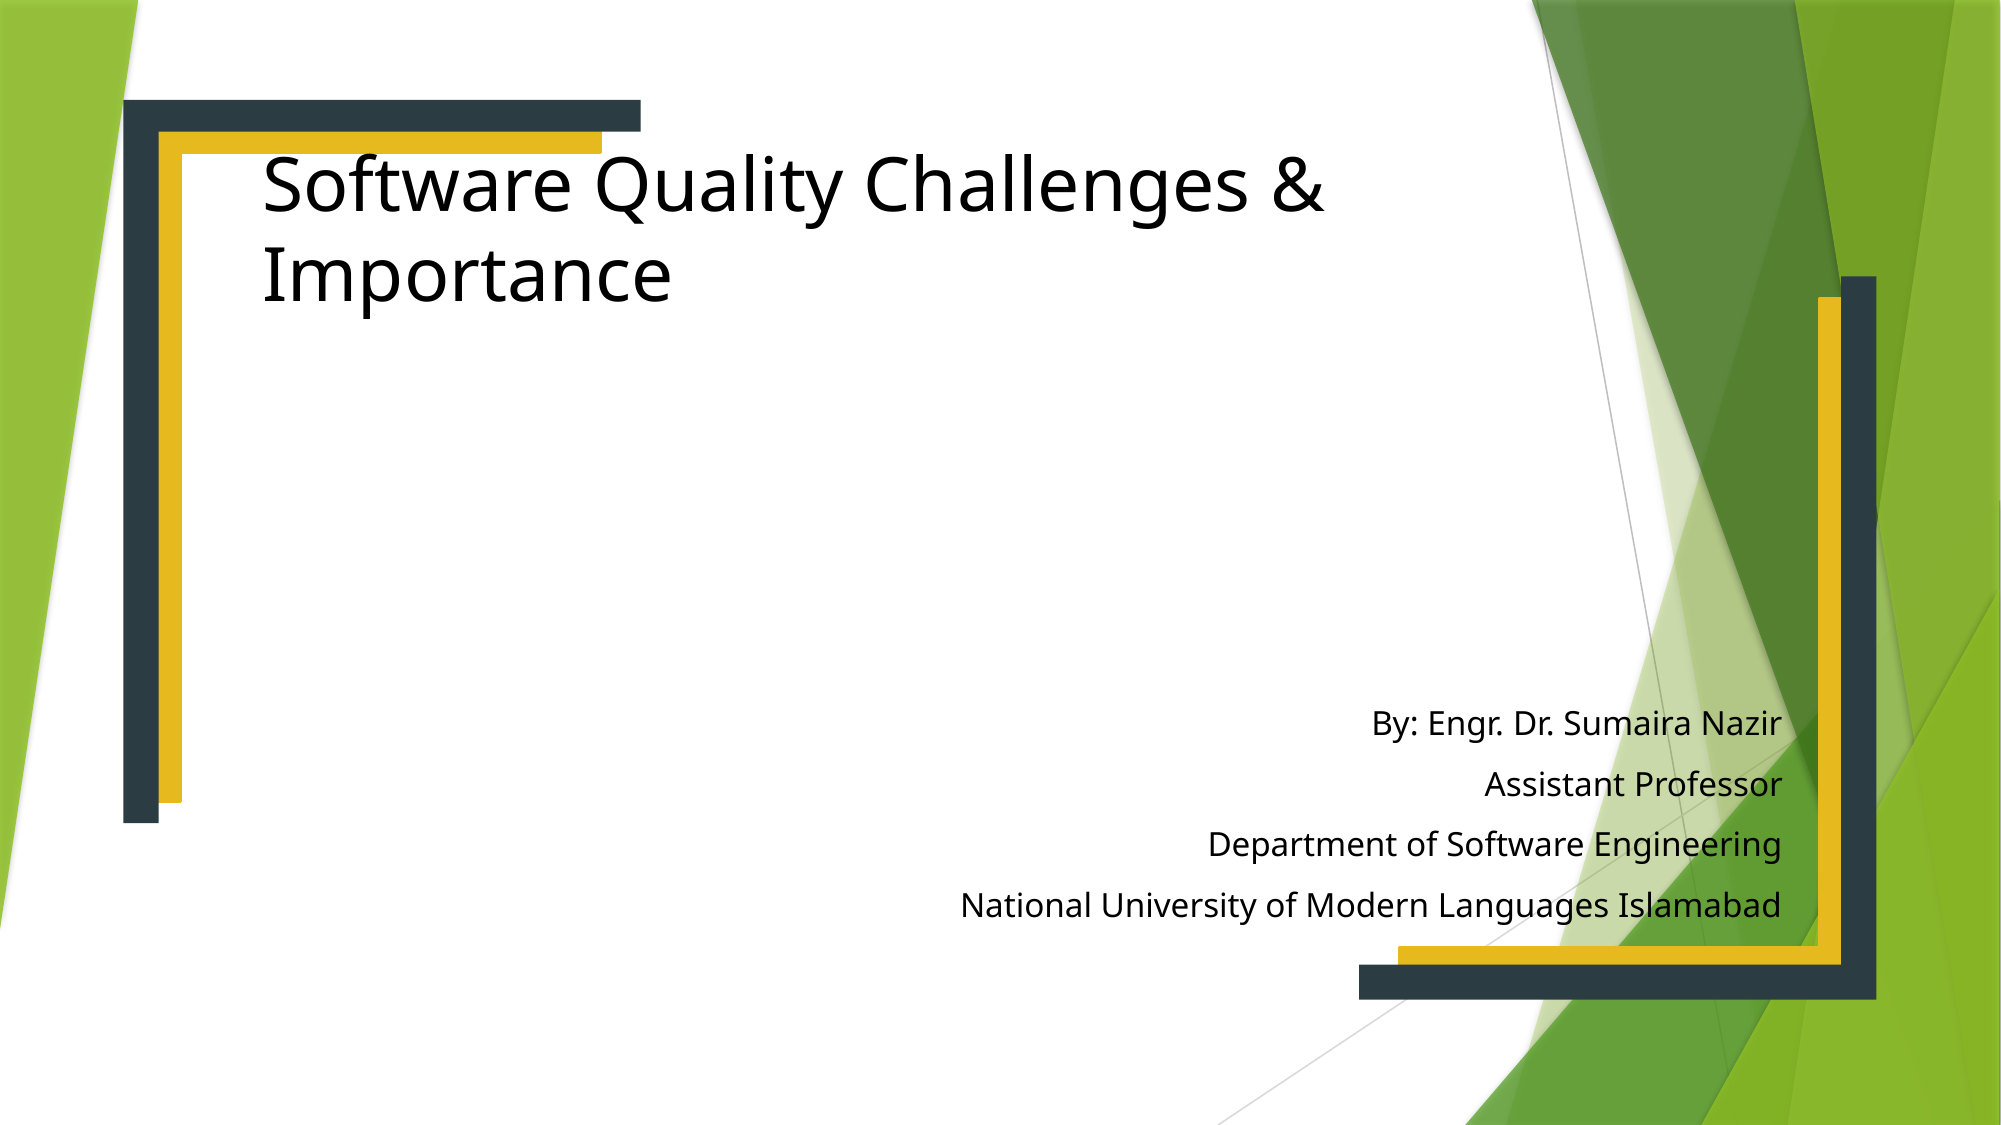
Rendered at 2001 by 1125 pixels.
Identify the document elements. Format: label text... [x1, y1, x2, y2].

title Software Quality Challenges & Importance [247, 131, 1718, 324]
subtitle By: Engr. Dr. Sumaira Nazir Assistant Professor Department of Software Engineering National University of Modern Languages Islamabad [524, 633, 1799, 814]
